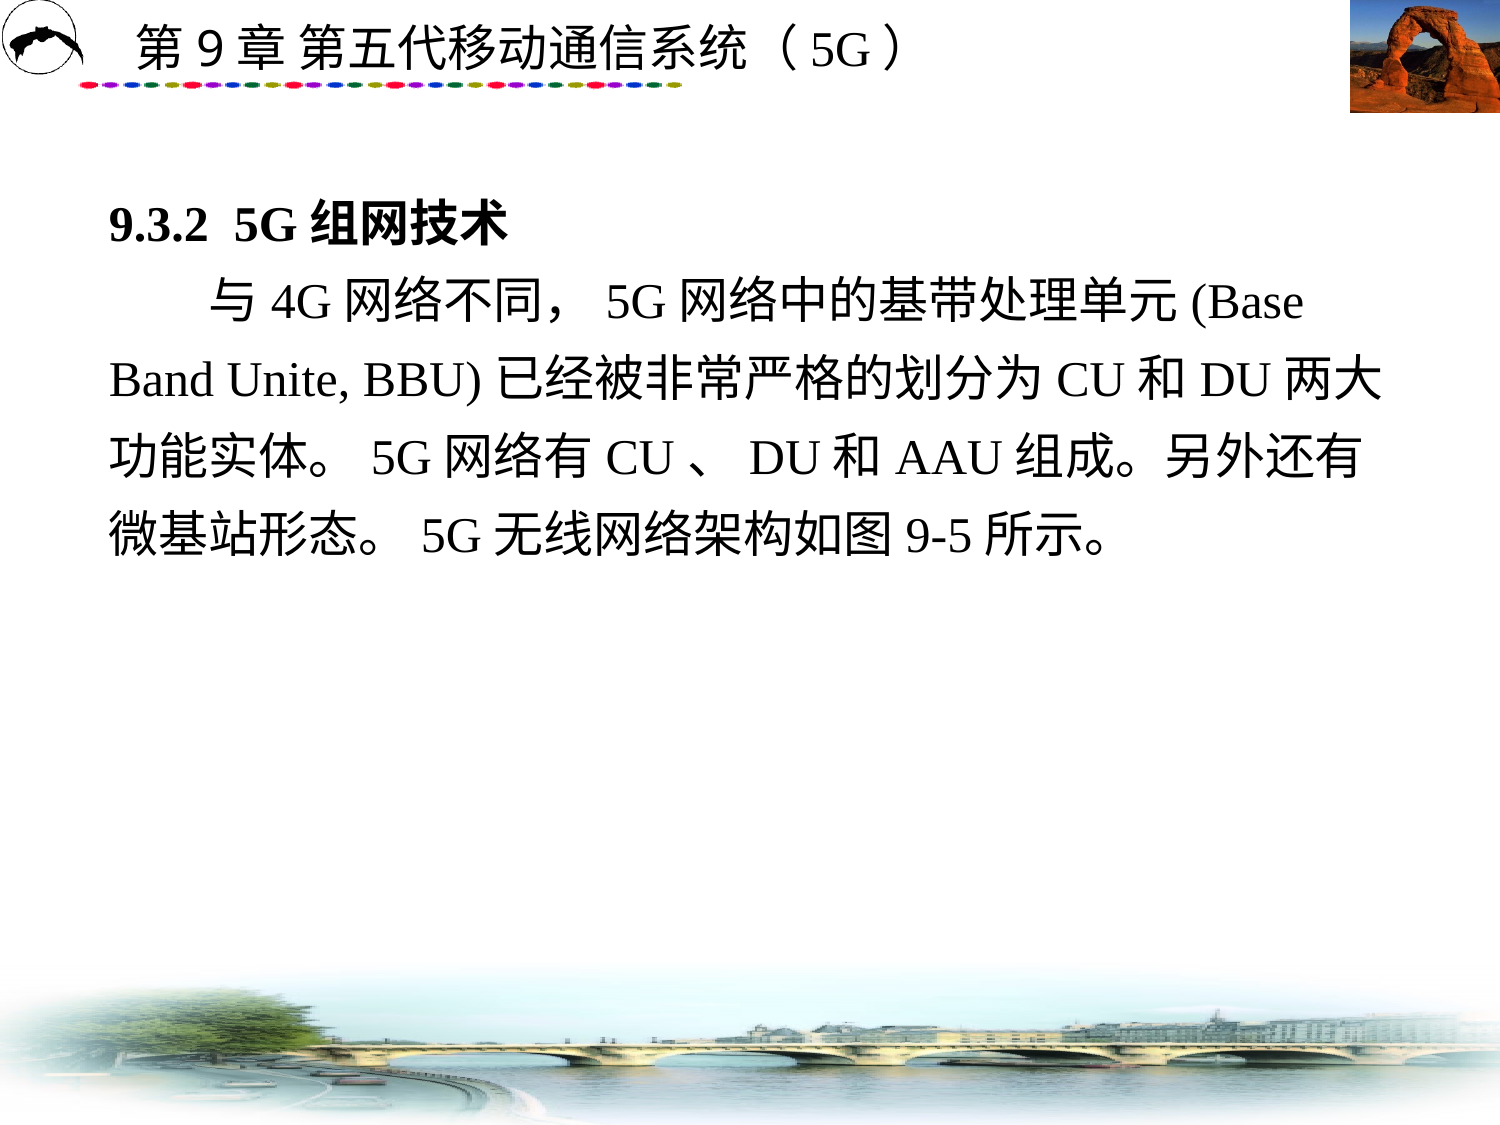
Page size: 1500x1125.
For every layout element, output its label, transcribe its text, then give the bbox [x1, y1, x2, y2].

picture [0, 962, 1500, 1125]
picture [0, 0, 100, 75]
picture [74, 78, 691, 91]
picture [1350, 0, 1500, 113]
title 9.3.2 5G组网技术 与4G网络不同，5G网络中的基带处理单元(Base Band Unite, BBU)已经被非常严格的划分为CU和DU两大功能实体。5G网络有CU、DU和AAU组成。另外还有微基站形态。5G无线网络架构如图9-5所示。 [93, 87, 1426, 1013]
